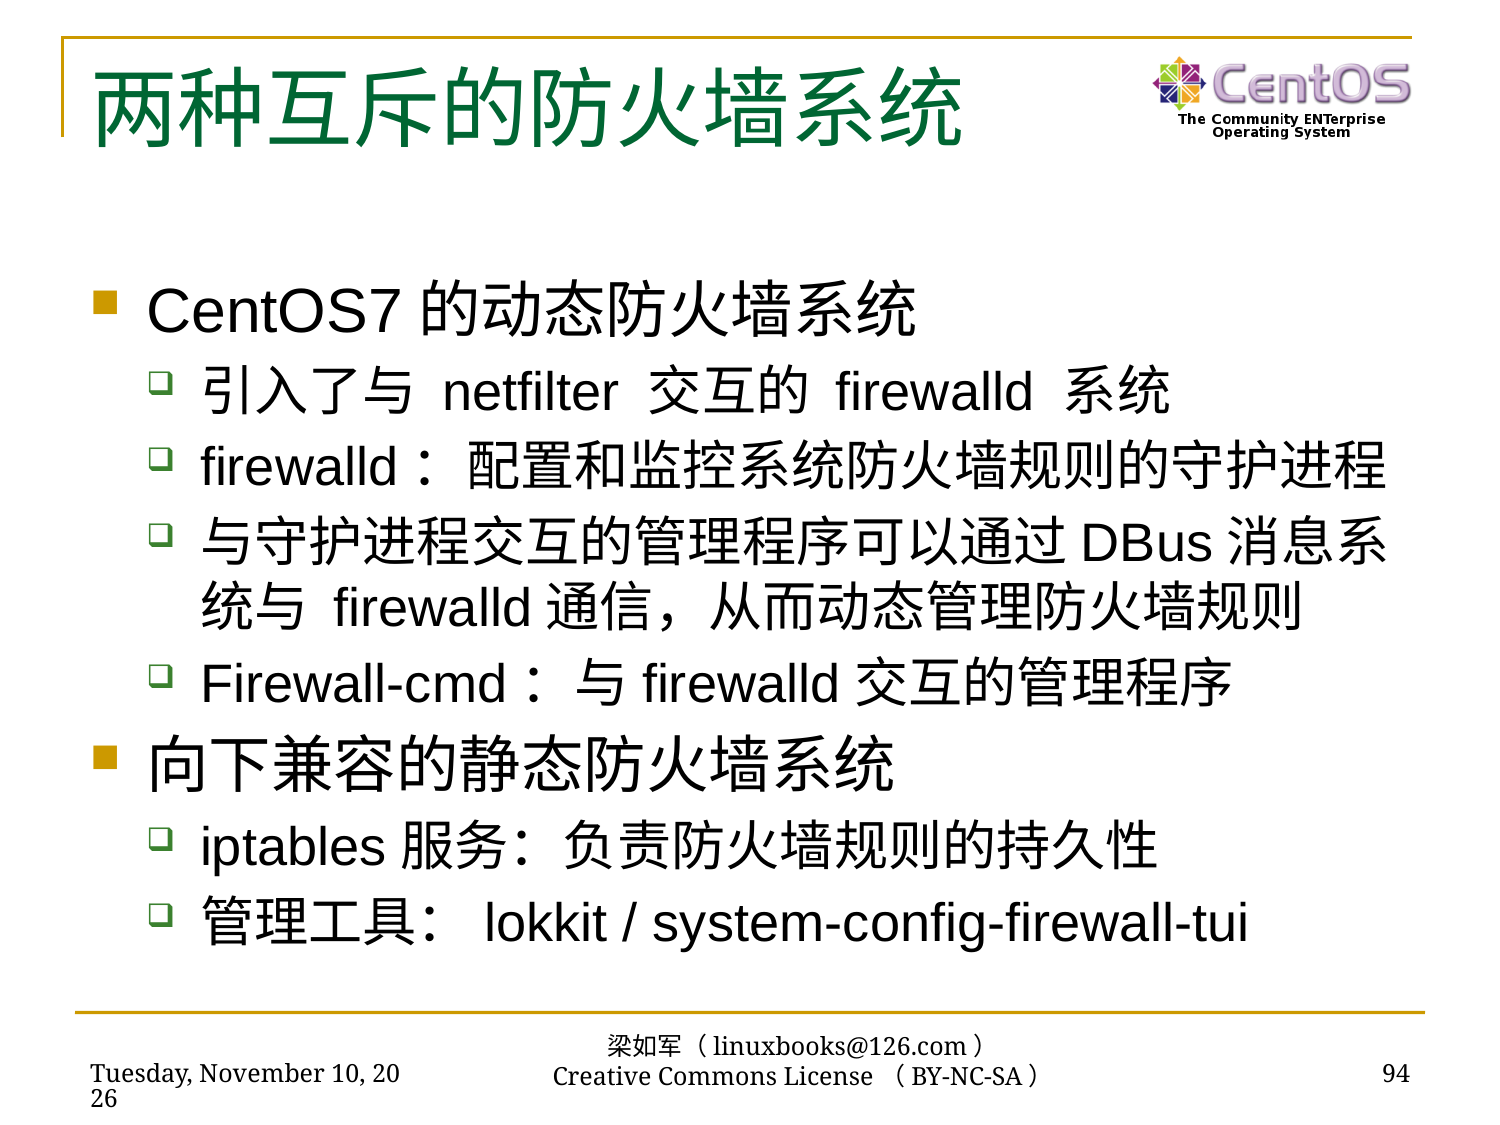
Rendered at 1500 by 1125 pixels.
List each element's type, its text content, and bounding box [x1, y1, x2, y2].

title 两种互斥的防火墙系统 [74, 45, 1426, 233]
slide_number 94 [1074, 1023, 1426, 1100]
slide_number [74, 1023, 426, 1100]
list CentOS7的动态防火墙系统 引入了与 netfilter 交互的 firewalld 系统 firewalld：配置和监控系统防火墙规则的守护进程 与守护进程交互的管理程序可以通过DBus消息系统与 firewalld通信，从而动态管理防火墙规则 Firewall-cmd：与firewalld交互的管理程序 向下兼容的静态防火墙系统 iptables服务：负责防火墙规则的持久性 管理工具：lokkit / system-config-firewall-tui [74, 262, 1426, 1006]
footer 梁如军（linuxbooks@126.com） Creative Commons License（BY-NC-SA） [359, 1022, 1247, 1099]
